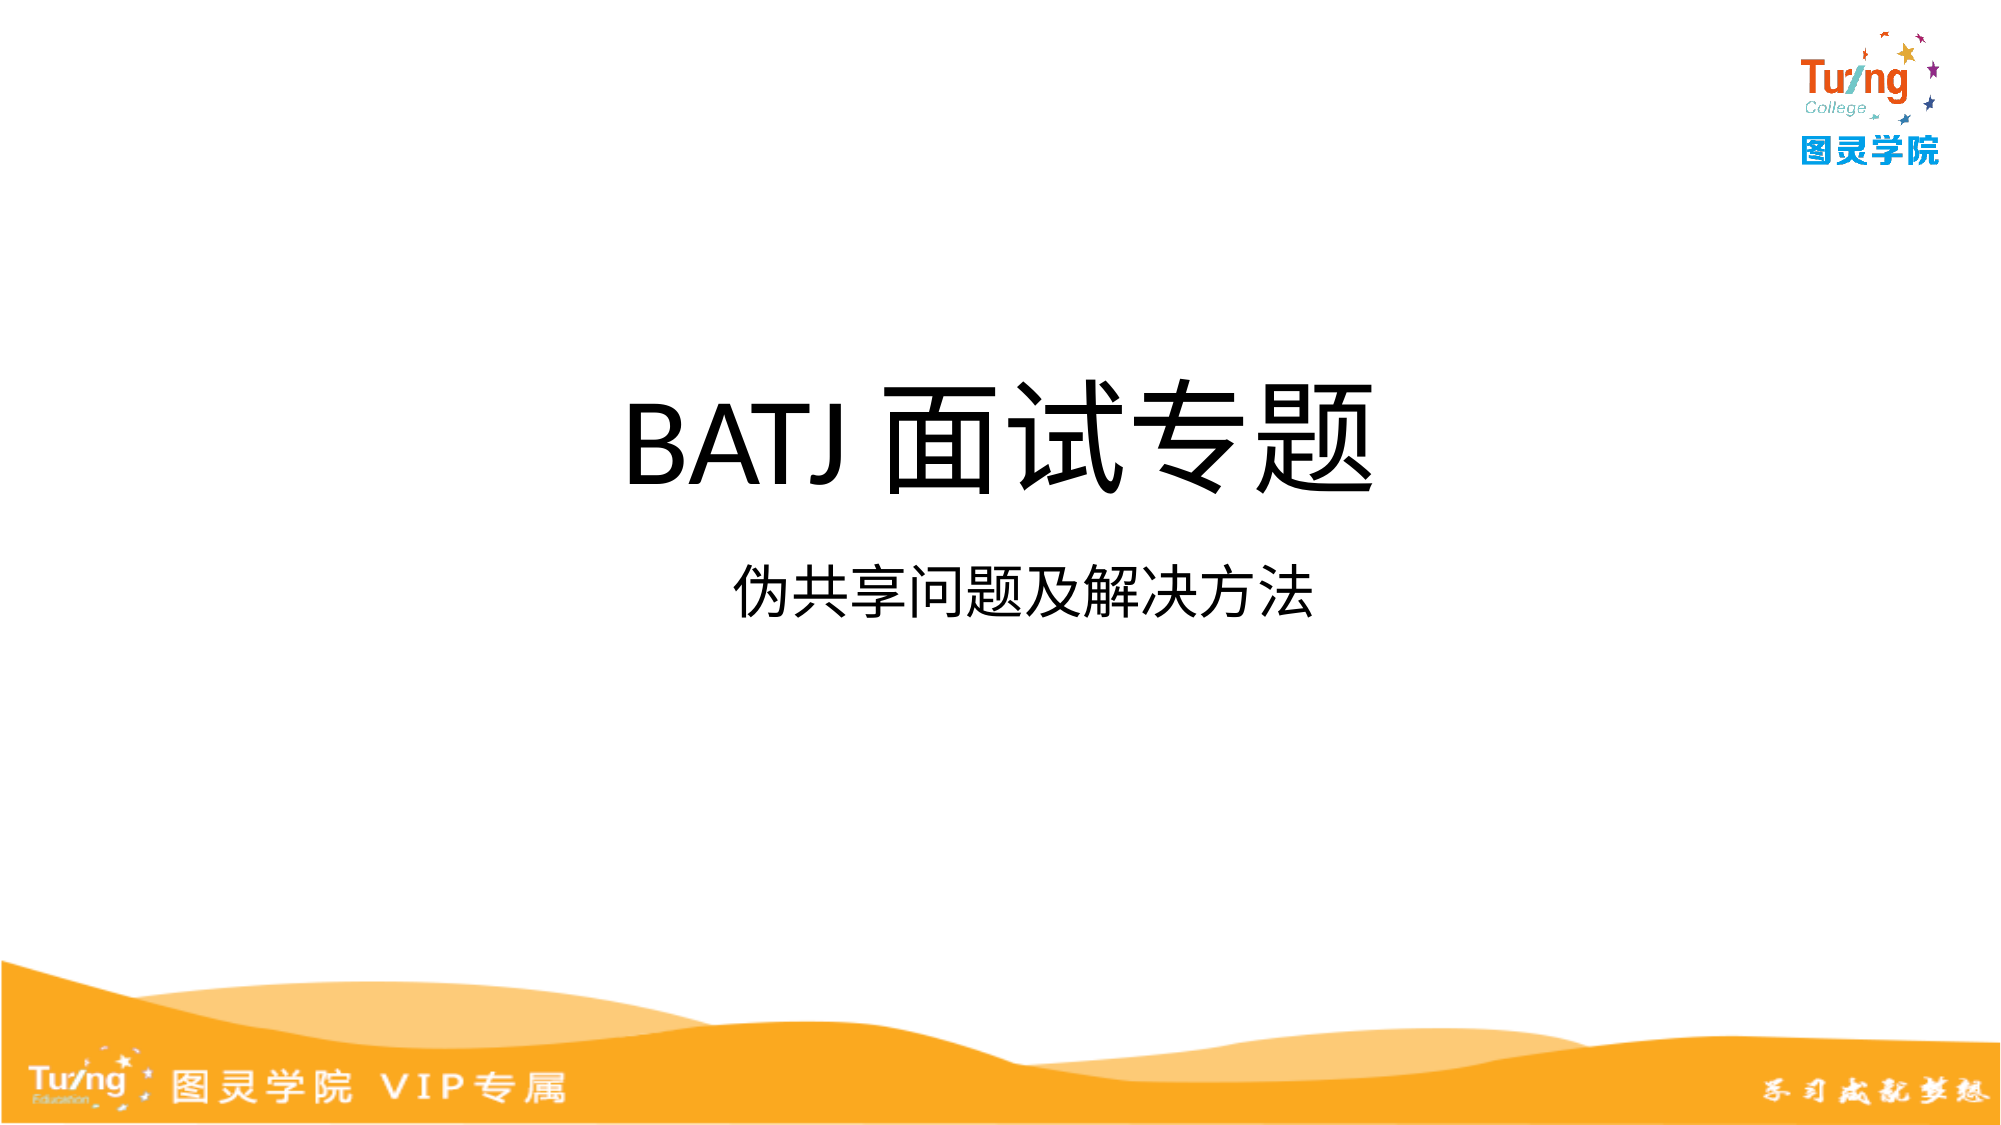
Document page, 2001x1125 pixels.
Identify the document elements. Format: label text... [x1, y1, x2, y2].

title BATJ面试专题 [249, 125, 1751, 518]
picture [0, 0, 2001, 1125]
subtitle 伪共享问题及解决方法 [236, 546, 1737, 850]
